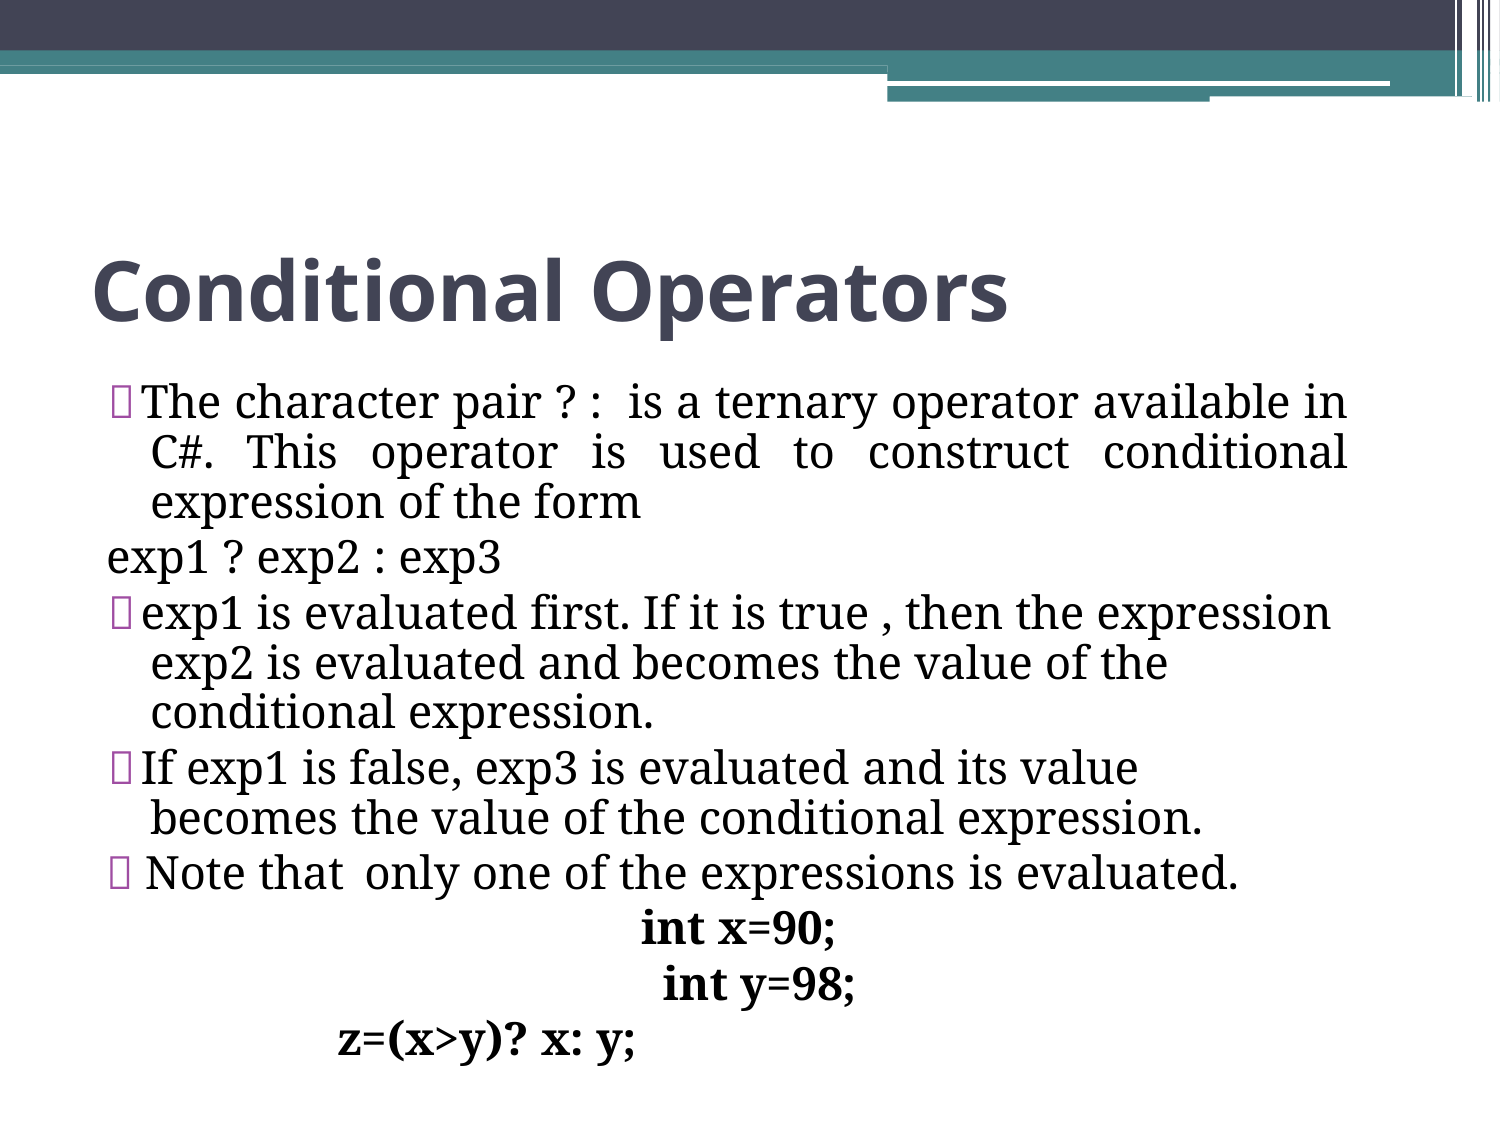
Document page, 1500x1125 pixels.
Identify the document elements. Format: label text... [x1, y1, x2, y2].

title Conditional Operators [87, 238, 1413, 427]
text_box The character pair ? : is a ternary operator available in C#. This operator is used to construct conditional expression of the form exp1 ? exp2 : exp3 exp1 is evaluated first. If it is true , then the expression exp2 is evaluated and becomes the value of the conditional expression. If exp1 is false, exp3 is evaluated and its value becomes the value of the conditional expression.  Note that only one of the expressions is evaluated. int x=90; int y=98; z=(x>y)? x: y; [105, 378, 1404, 1065]
